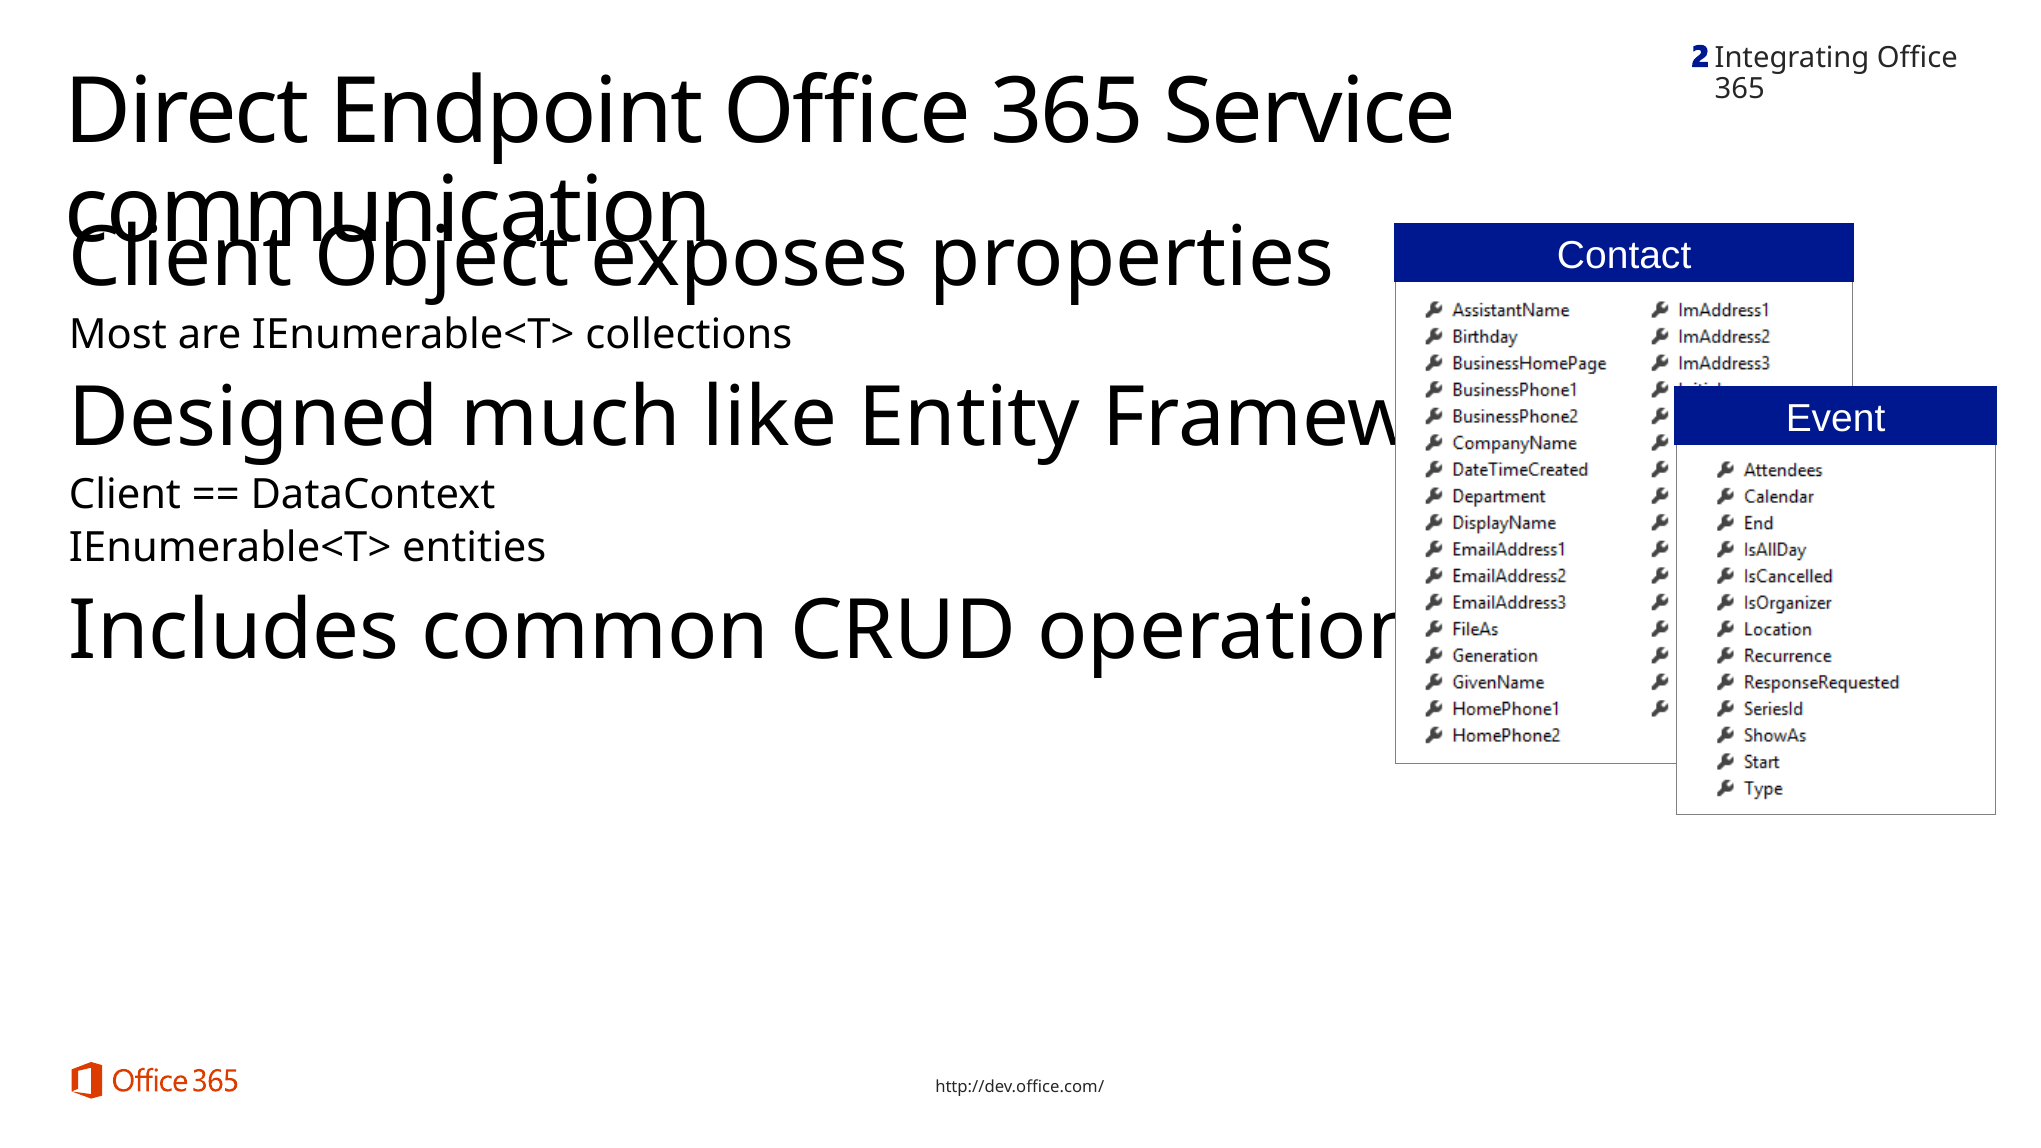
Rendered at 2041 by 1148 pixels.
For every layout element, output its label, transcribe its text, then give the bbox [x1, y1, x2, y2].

list Client Object exposes properties Most are IEnumerable<T> collections Designed much like Entity Framework Client == DataContext IEnumerable<T> entities Includes common CRUD operations [45, 198, 1996, 532]
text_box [1690, 27, 2026, 75]
title Direct Endpoint Office 365 Service communication [40, 48, 1992, 199]
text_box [1394, 223, 1997, 815]
